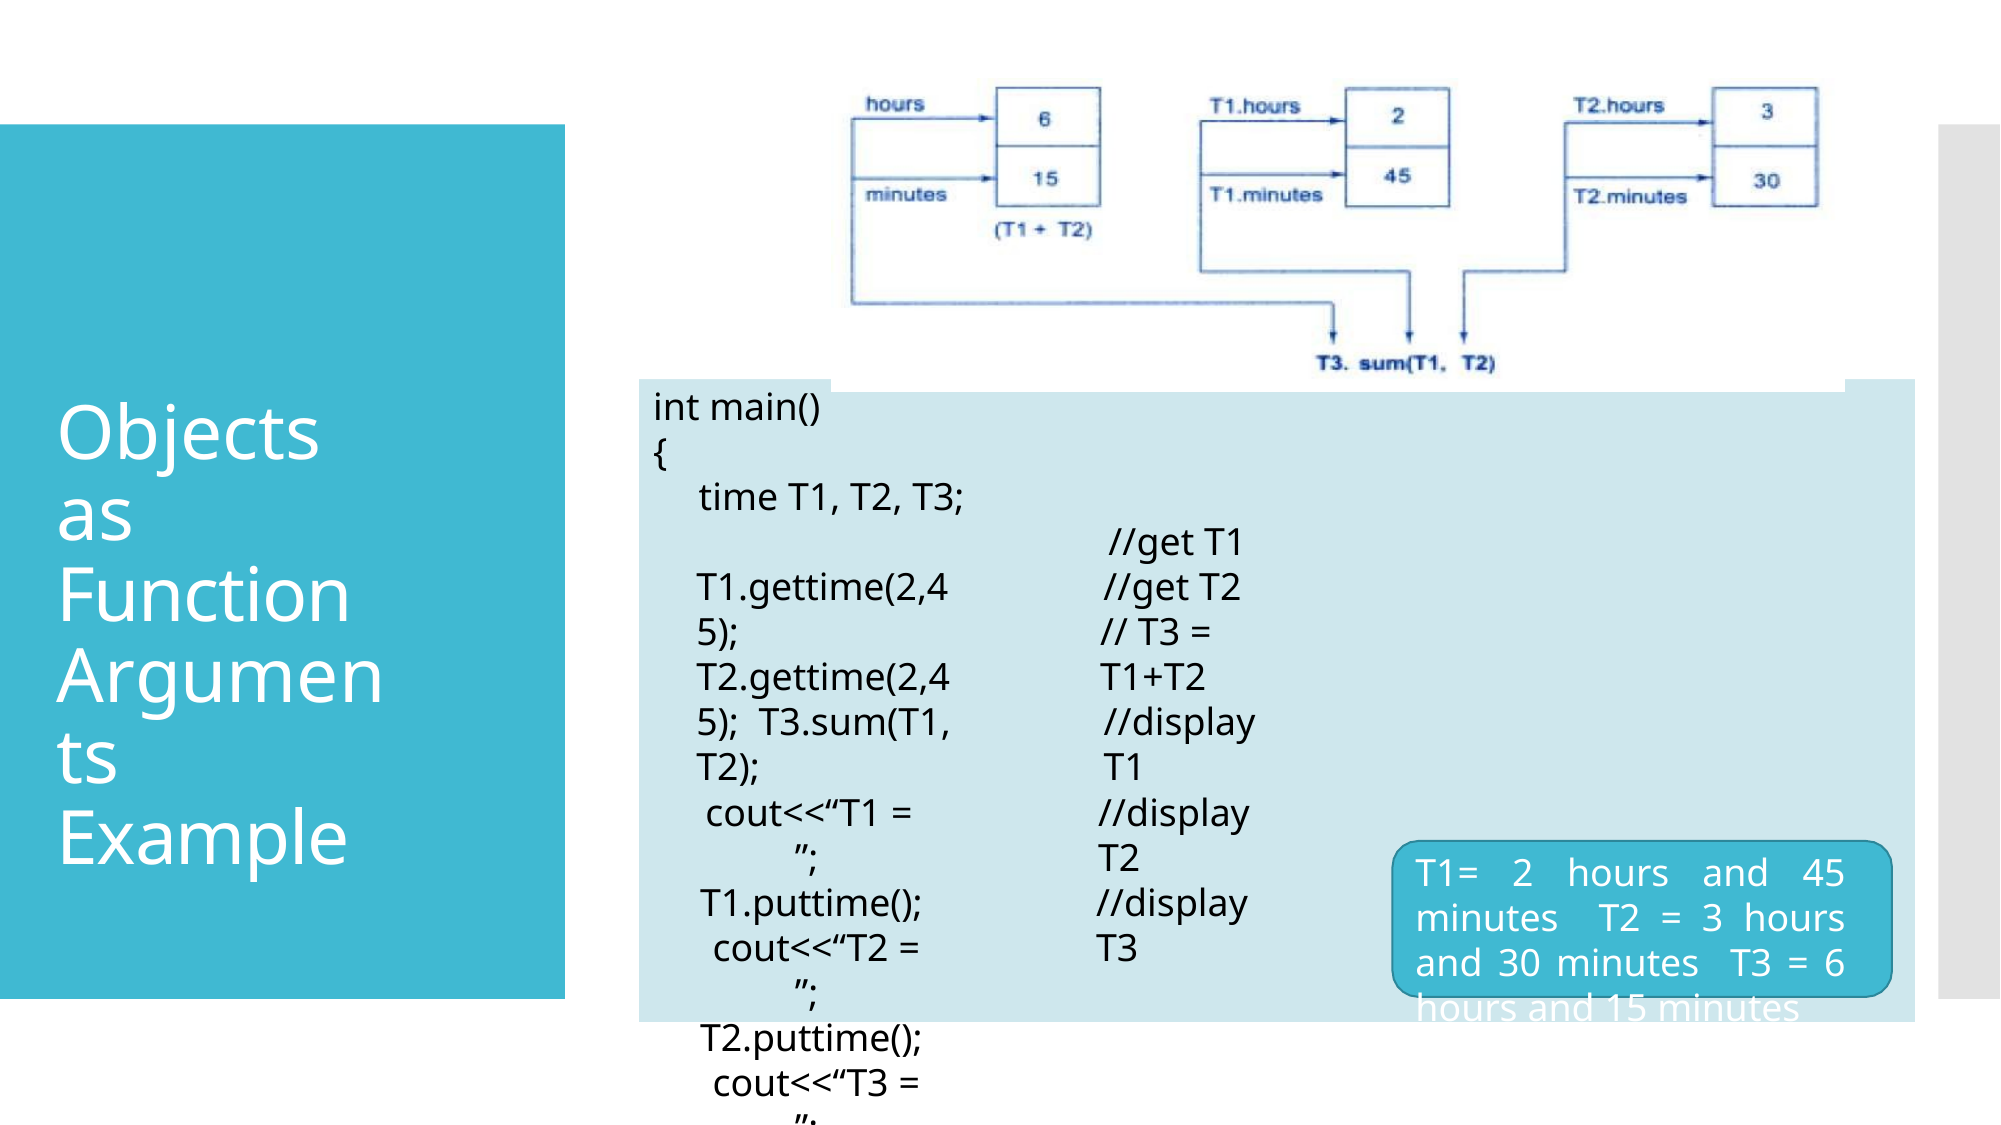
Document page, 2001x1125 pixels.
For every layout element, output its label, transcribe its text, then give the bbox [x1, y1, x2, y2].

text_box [1391, 839, 1894, 999]
title Objects as Function Arguments Example [54, 383, 394, 881]
picture [830, 78, 1846, 393]
text_box int main() { time T1, T2, T3; T1.gettime(2,45); T2.gettime(2,45); T3.sum(T1, T2); cout<<“T1 = ”; T1.puttime(); cout<<“T2 = ”; T2.puttime(); cout<<“T3 = ”; T3.puttime(); return 0; } [651, 1034, 970, 1125]
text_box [635, 375, 1919, 1026]
